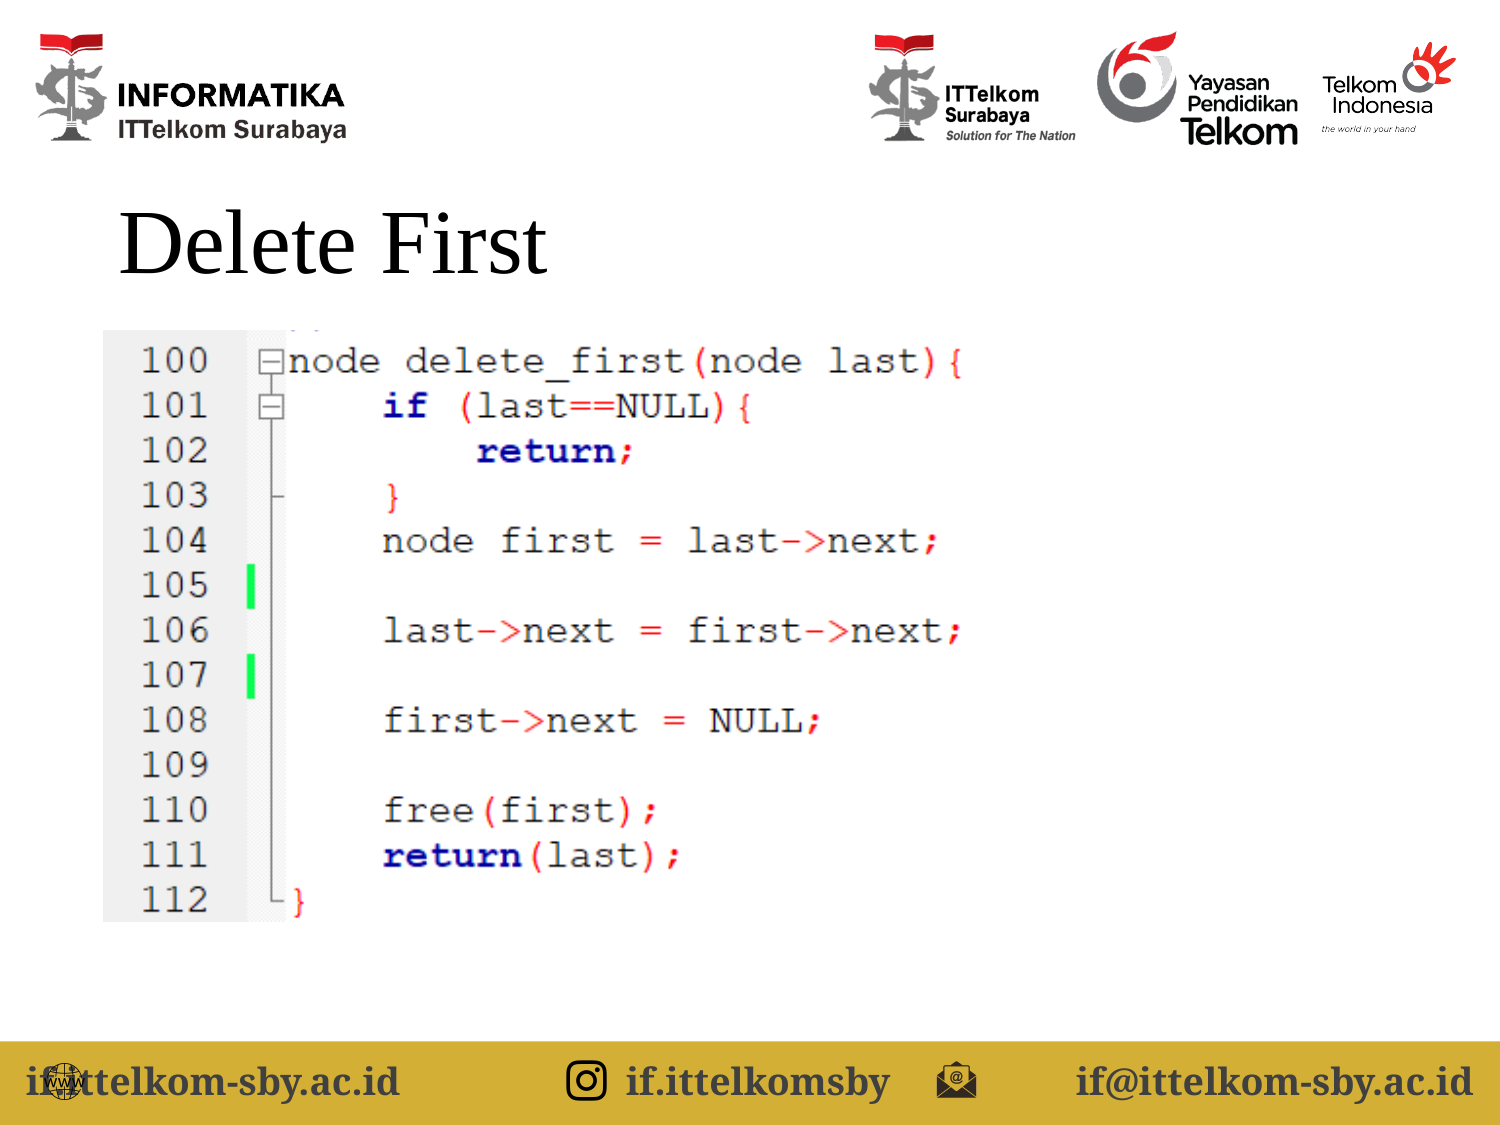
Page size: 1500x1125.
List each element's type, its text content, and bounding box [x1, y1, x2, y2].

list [103, 330, 1036, 922]
picture [1312, 28, 1466, 147]
picture [1094, 28, 1300, 147]
title Delete First [103, 174, 1397, 313]
picture [867, 28, 1082, 147]
picture [33, 28, 351, 147]
